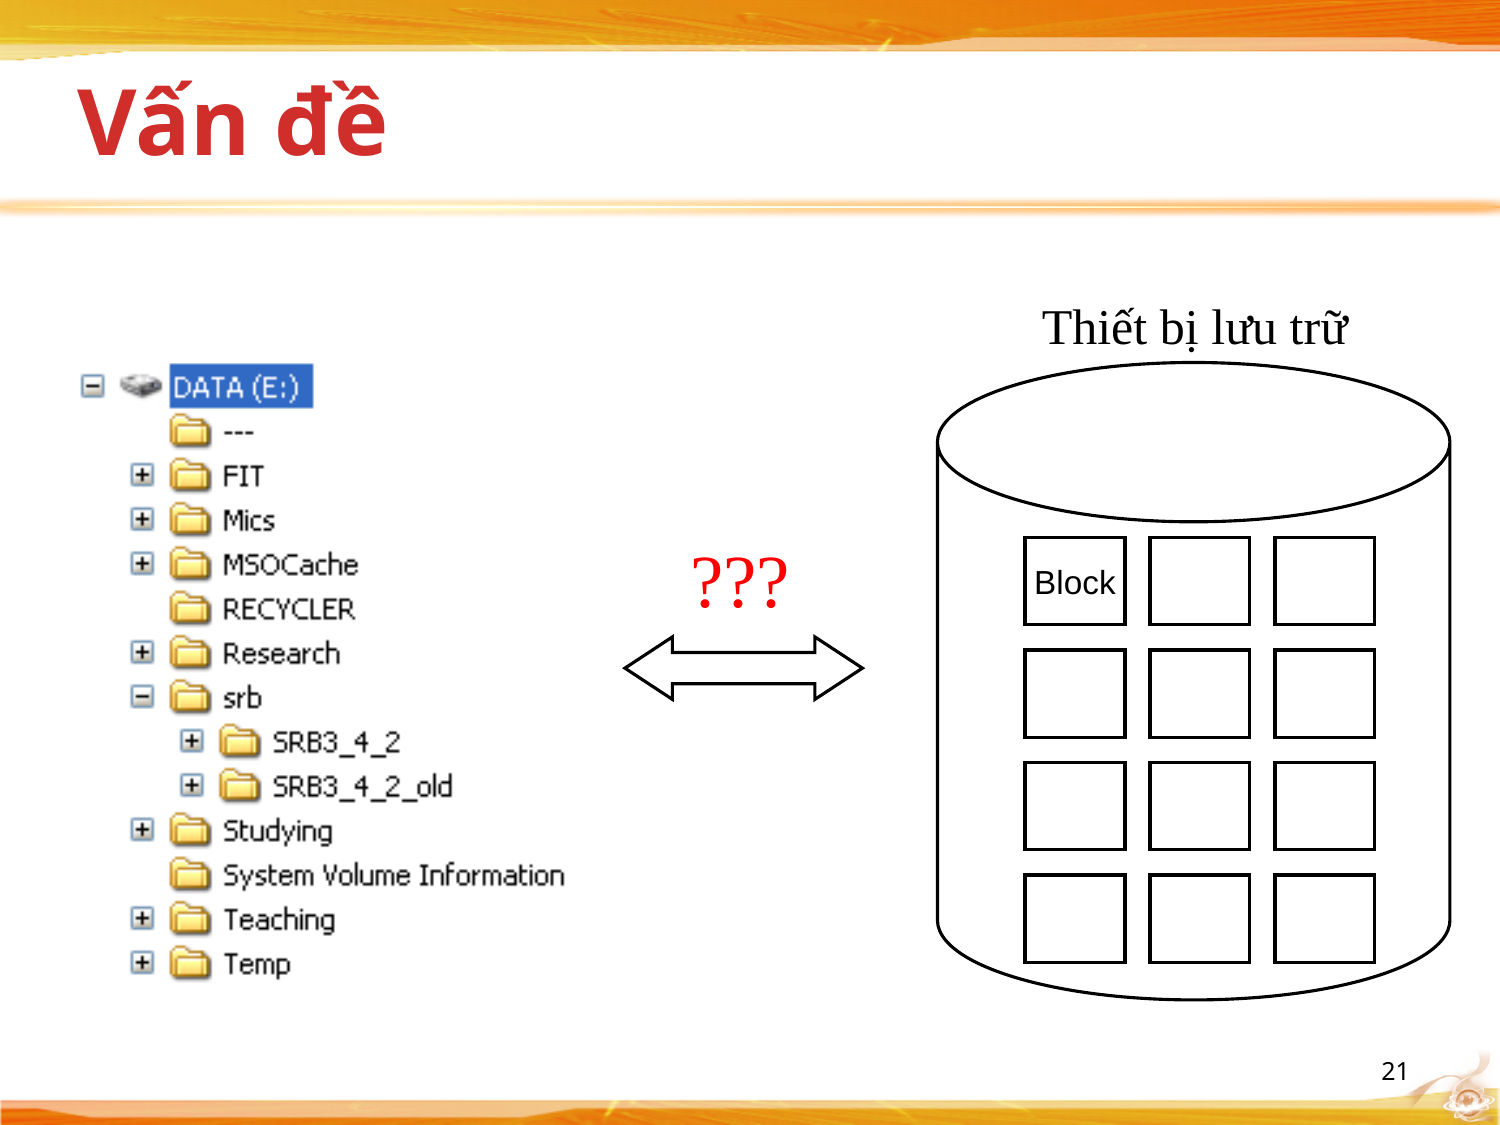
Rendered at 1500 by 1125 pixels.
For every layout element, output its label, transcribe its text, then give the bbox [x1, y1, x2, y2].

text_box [624, 524, 863, 700]
picture [74, 362, 588, 988]
slide_number 21 [1337, 1042, 1425, 1103]
title Vấn đề [62, 24, 1475, 213]
picture [0, 0, 1500, 63]
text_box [937, 287, 1451, 1001]
picture [0, 1087, 1399, 1125]
